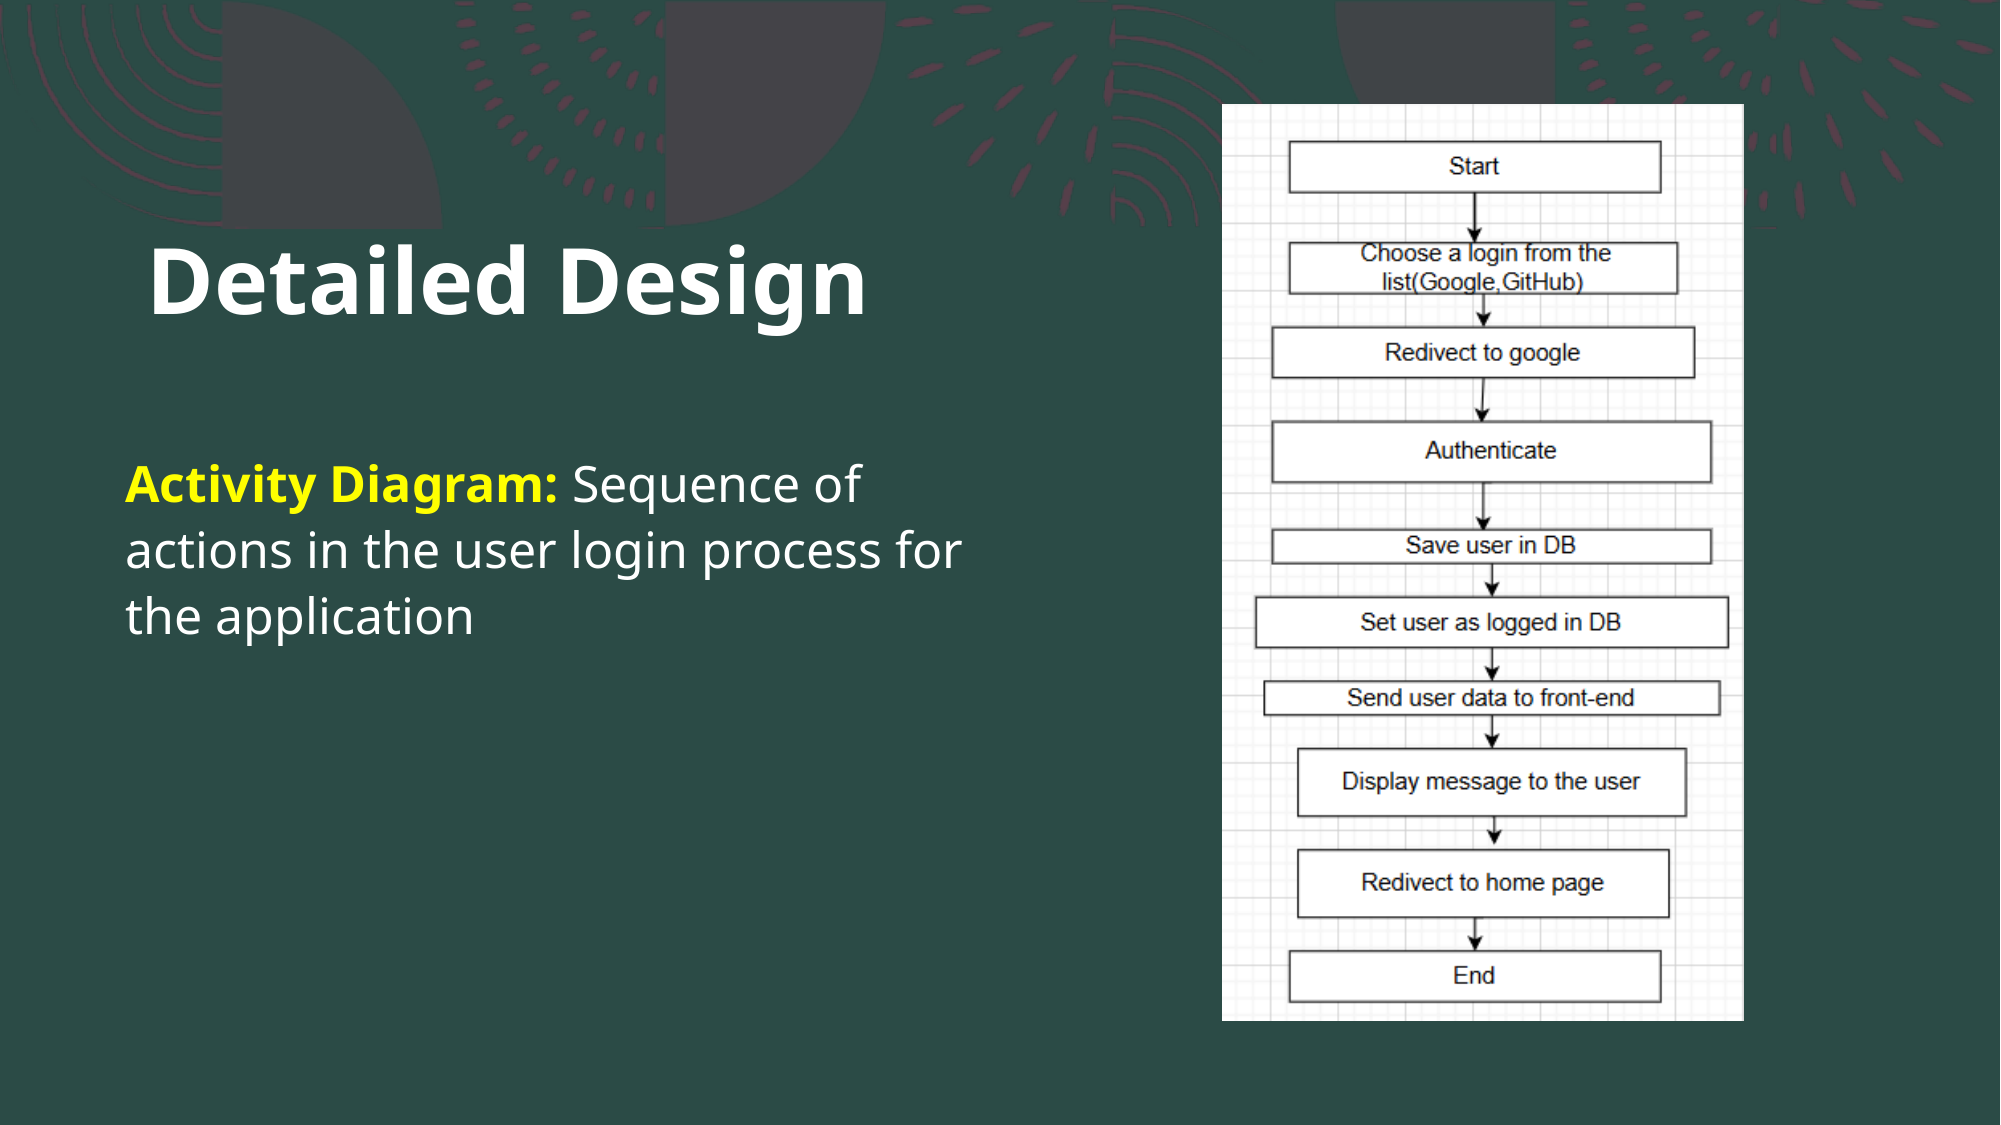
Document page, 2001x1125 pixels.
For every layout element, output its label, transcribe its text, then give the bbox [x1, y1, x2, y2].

list Activity Diagram: Sequence of actions in the user login process for the application [110, 439, 1024, 825]
picture [1222, 104, 1744, 1021]
title Detailed Design [131, 174, 1044, 341]
